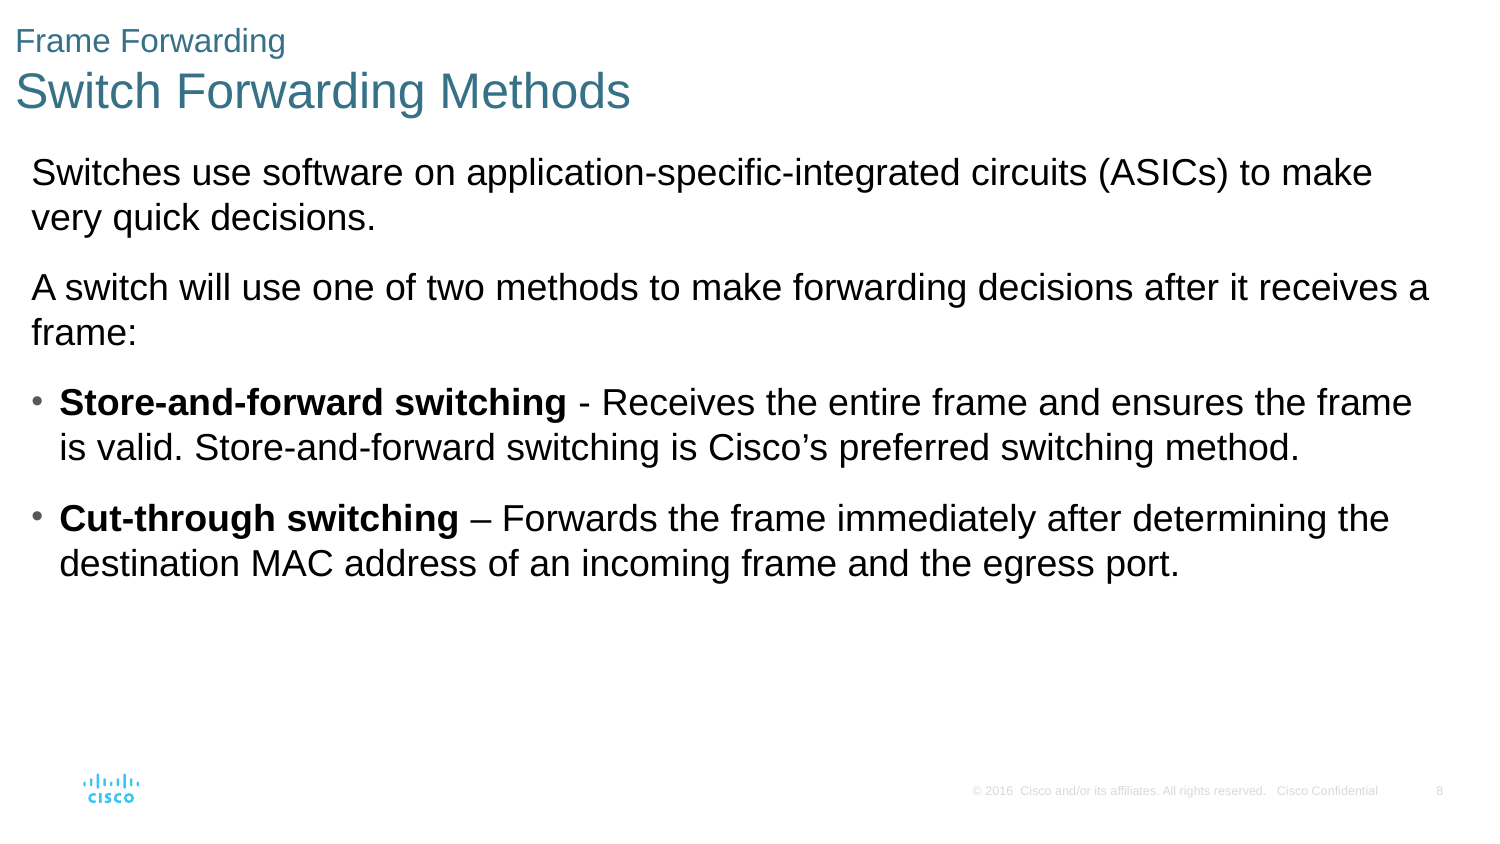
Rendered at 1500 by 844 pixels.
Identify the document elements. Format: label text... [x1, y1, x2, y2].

title Frame Forwarding Switch Forwarding Methods [0, 6, 1500, 131]
list Switches use software on application-specific-integrated circuits (ASICs) to make very quick decisions. A switch will use one of two methods to make forwarding decisions after it receives a frame: Store-and-forward switching - Receives the entire frame and ensures the frame is valid. Store-and-forward switching is Cisco’s preferred switching method. Cut-through switching – Forwards the frame immediately after determining the destination MAC address of an incoming frame and the egress port. [16, 140, 1469, 610]
